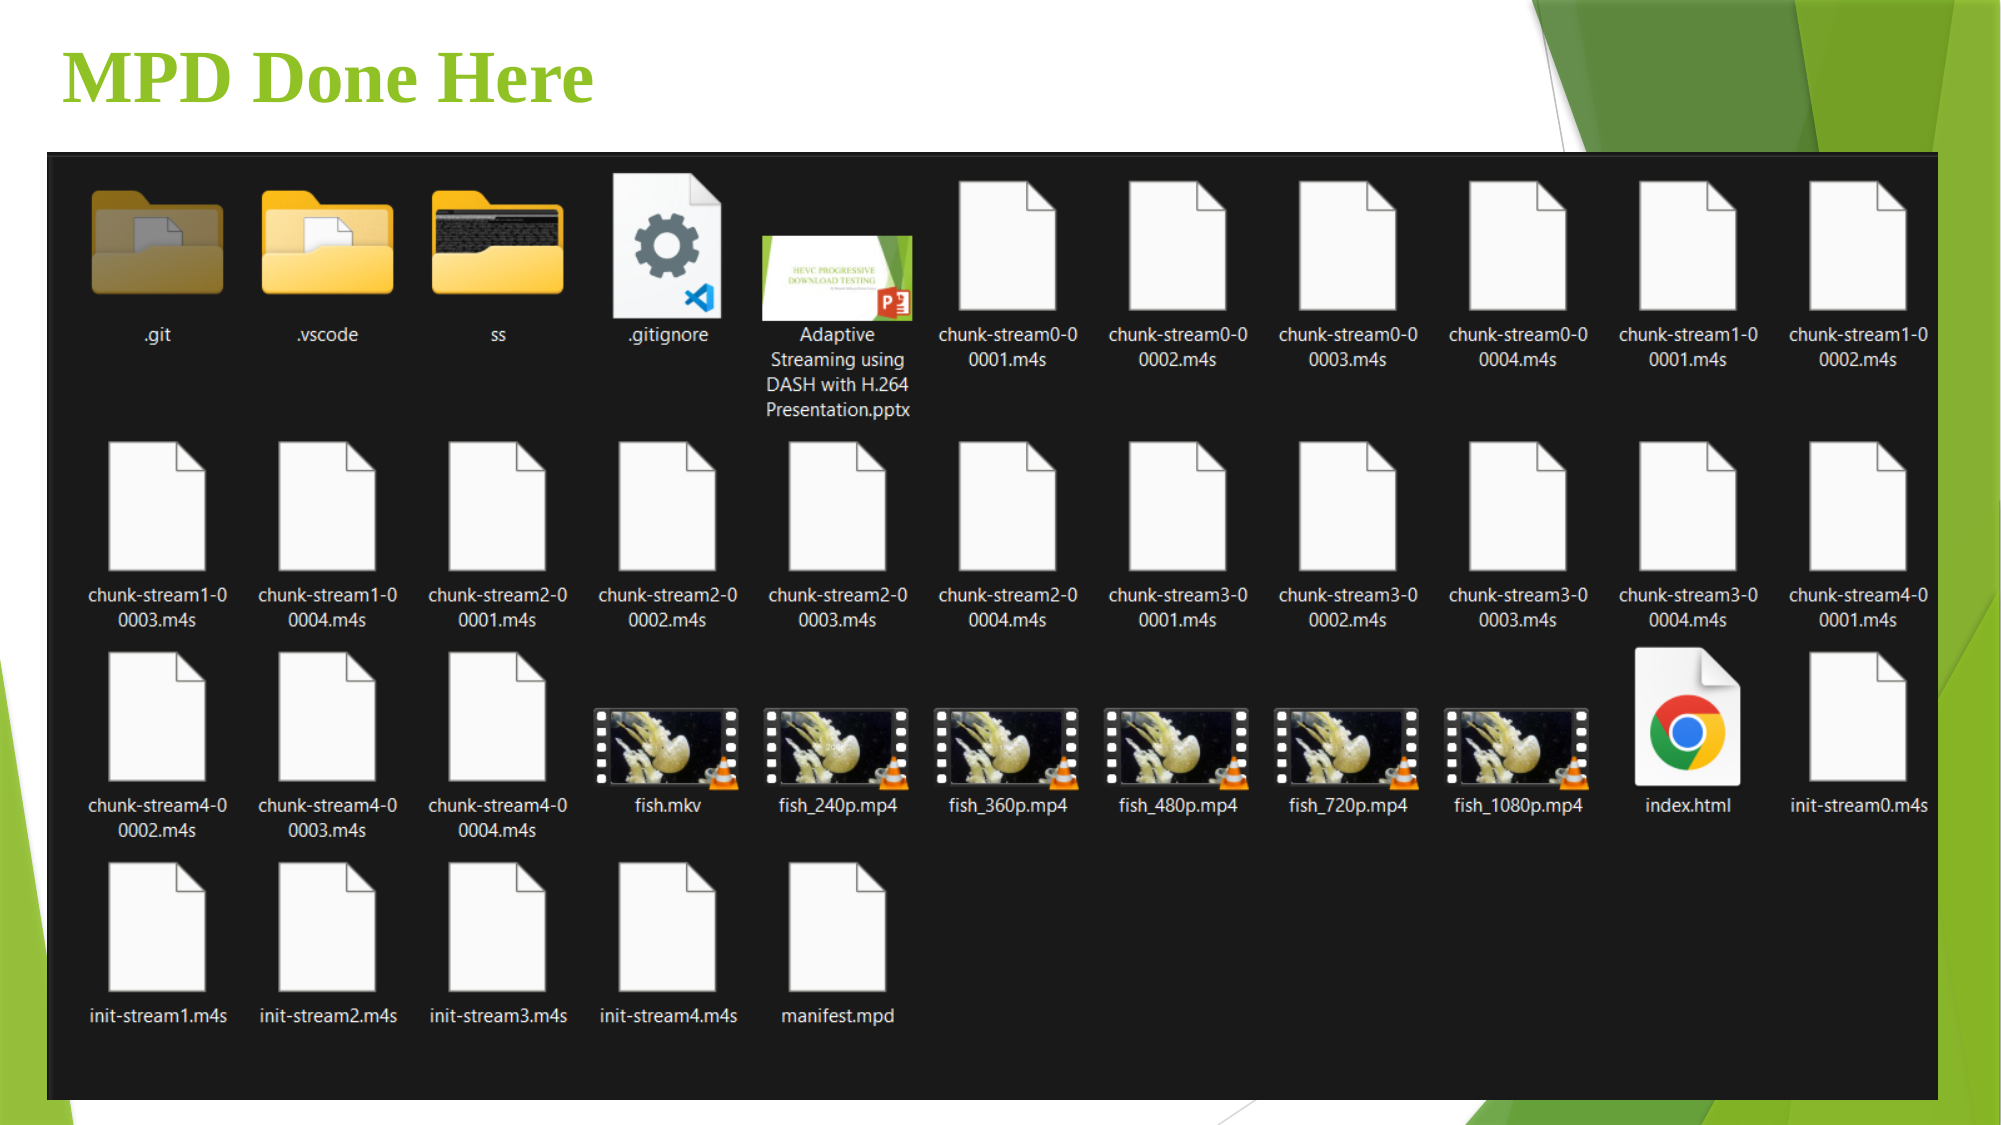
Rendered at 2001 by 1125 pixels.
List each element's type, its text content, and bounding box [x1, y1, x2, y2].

title MPD Done Here [47, 19, 1459, 126]
picture [47, 152, 1939, 1100]
